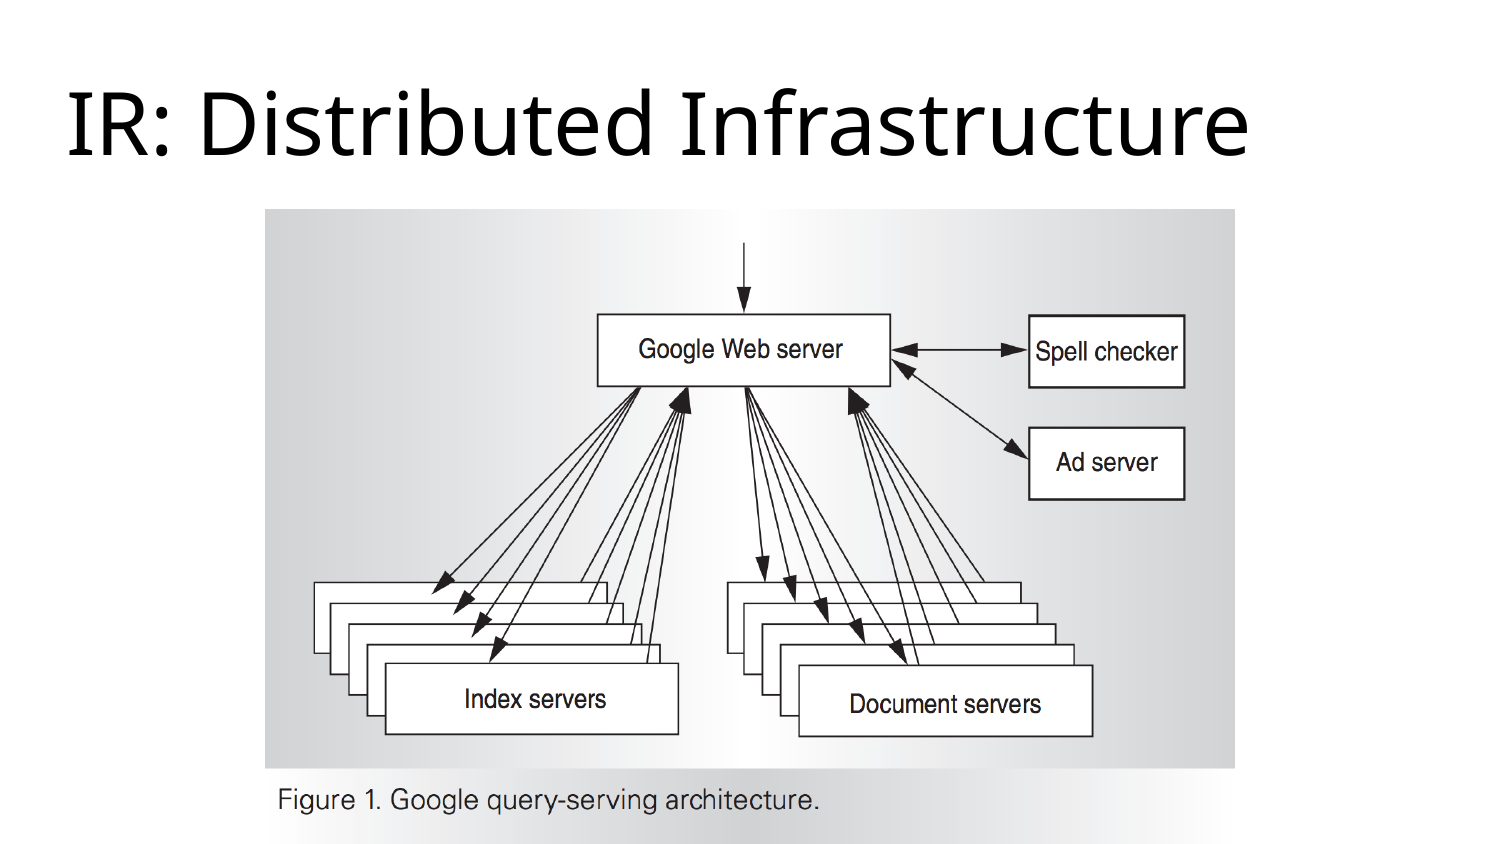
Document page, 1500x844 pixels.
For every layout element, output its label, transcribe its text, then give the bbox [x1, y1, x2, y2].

title IR: Distributed Infrastructure [51, 51, 1449, 189]
picture [265, 209, 1235, 844]
